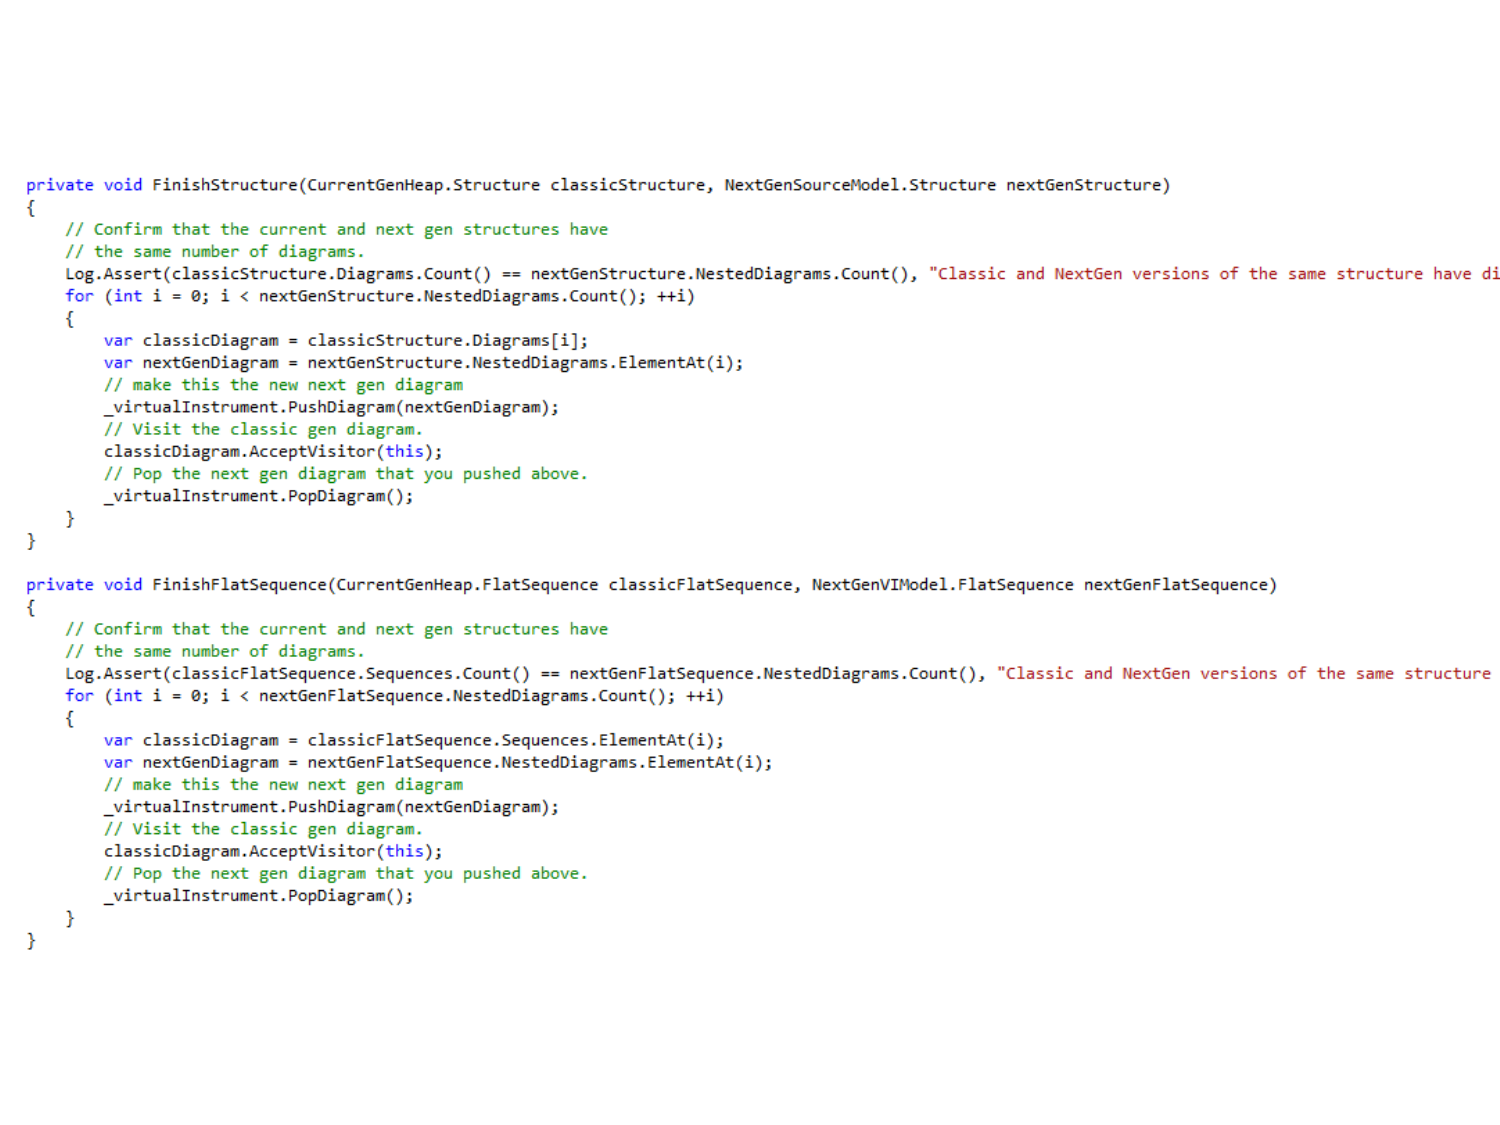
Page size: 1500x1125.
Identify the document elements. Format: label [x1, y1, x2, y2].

list [0, 160, 1500, 965]
